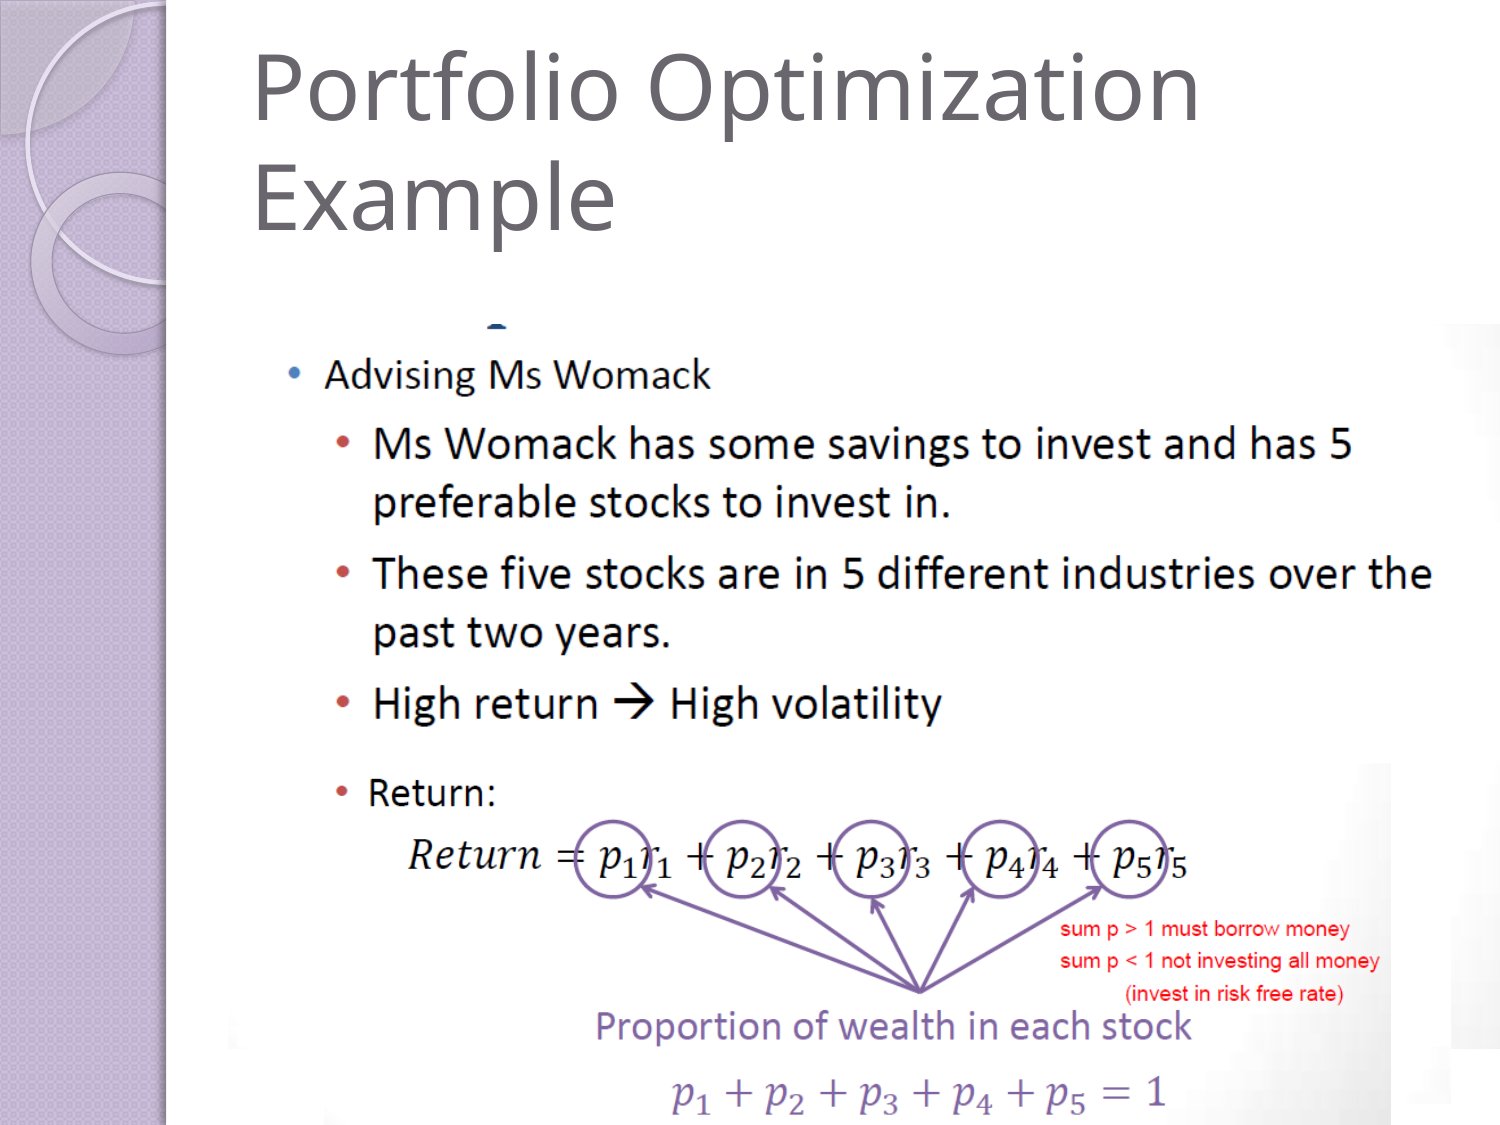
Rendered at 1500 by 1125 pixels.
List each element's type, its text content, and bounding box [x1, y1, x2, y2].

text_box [227, 324, 1500, 1125]
title Portfolio Optimization Example [235, 45, 1466, 233]
